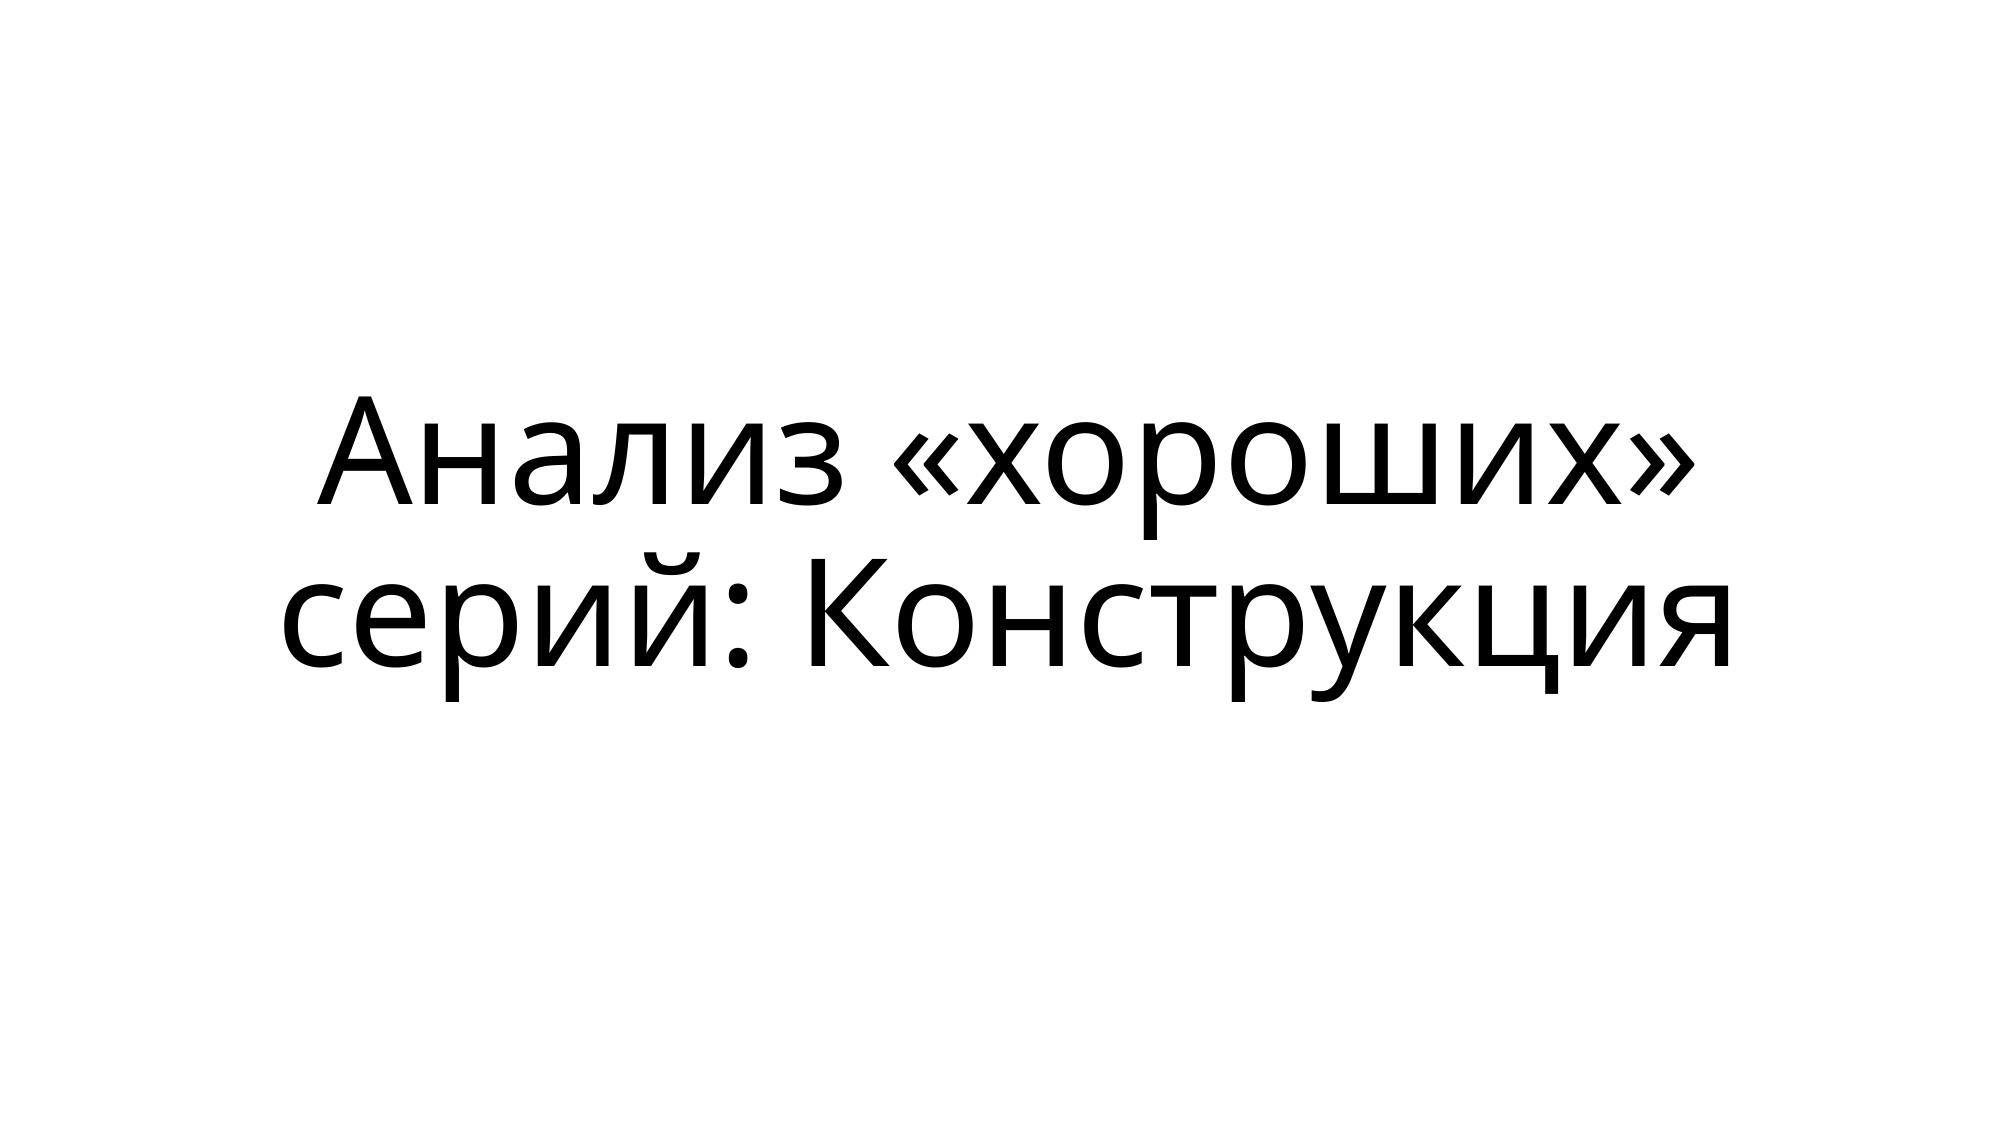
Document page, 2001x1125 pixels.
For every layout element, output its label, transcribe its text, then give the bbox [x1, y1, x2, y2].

title Анализ «хороших» серий: Конструкция [146, 366, 1872, 708]
